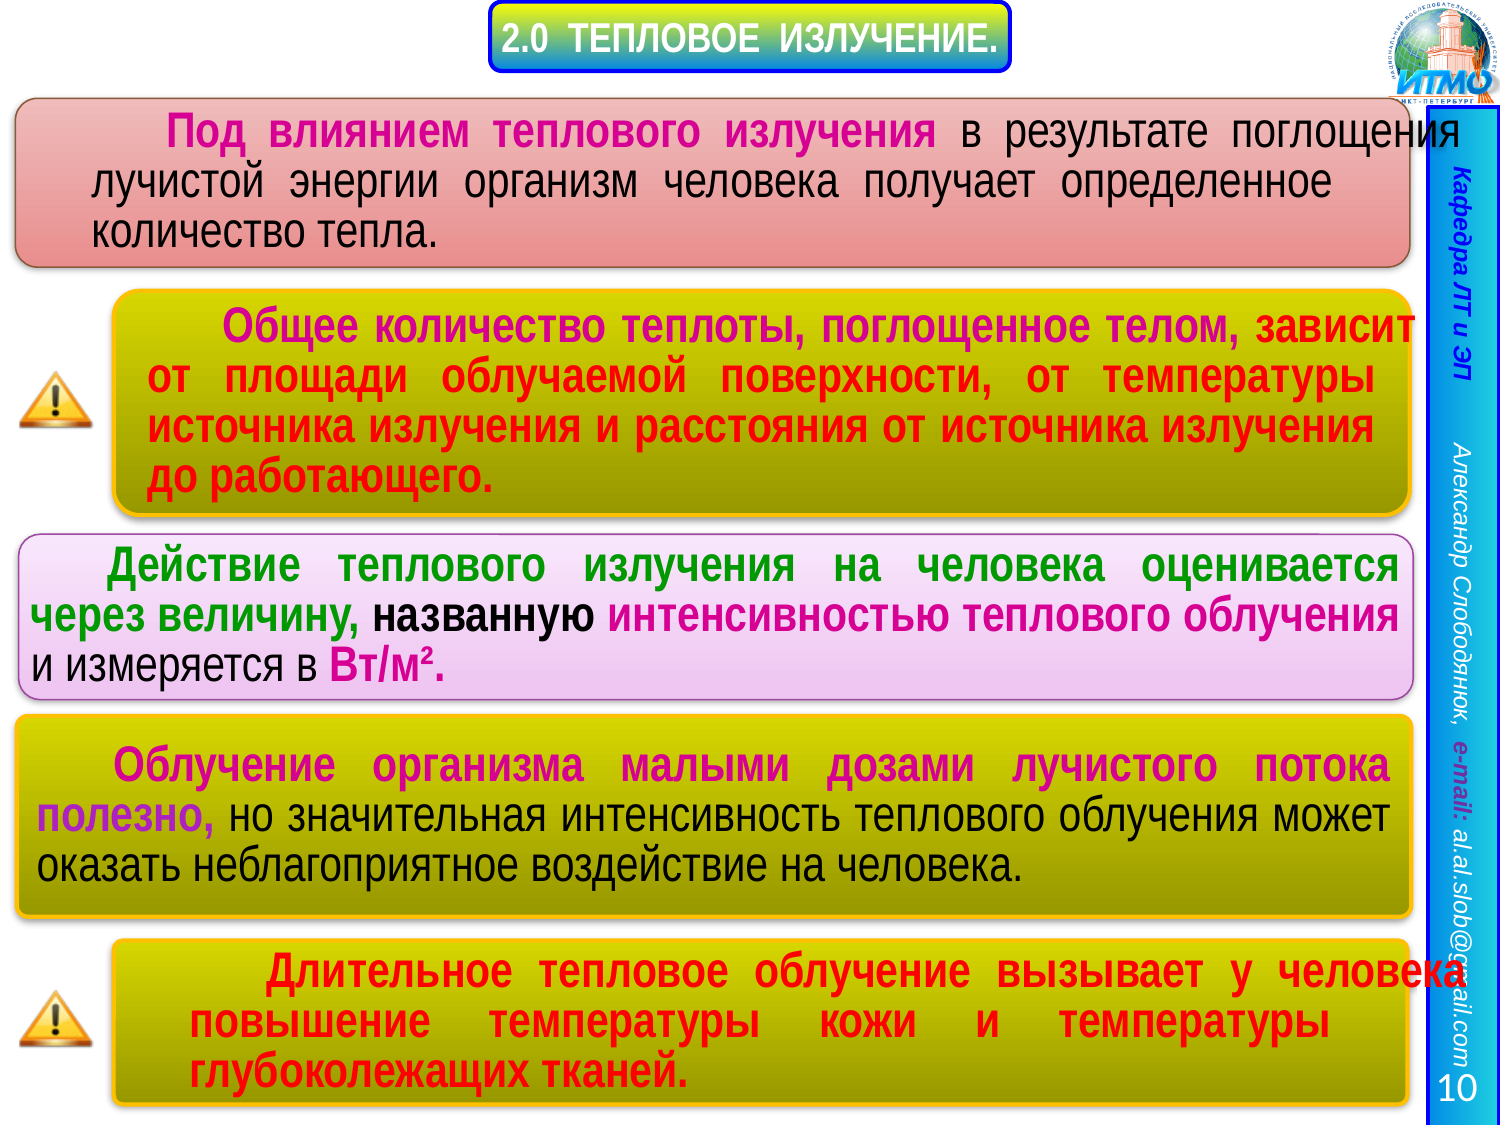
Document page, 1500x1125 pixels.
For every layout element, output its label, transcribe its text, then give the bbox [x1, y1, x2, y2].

text_box 2.0 ТЕПЛОВОЕ ИЗЛУЧЕНИЕ. [488, 0, 1012, 74]
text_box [1382, 0, 1500, 1125]
text_box Длительное тепловое облучение вызывает у человека повышение температуры кожи и температуры глубоколежащих тканей. [112, 939, 1376, 1106]
text_box Облучение организма малыми дозами лучистого потока полезно, но значительная интенсивность теплового облучения может оказать неблагоприятное воздействие на человека. [15, 715, 1376, 918]
picture [18, 365, 94, 441]
picture [18, 984, 94, 1061]
text_box Действие теплового излучения на человека оценивается через величину, названную интенсивностью теплового облучения и измеряется в Вт/м². [17, 533, 1376, 701]
text_box Под влиянием теплового излучения в результате поглощения лучистой энергии организм человека получает определенное количество тепла. [14, 97, 1376, 268]
text_box Общее количество теплоты, поглощенное телом, зависит от площади облучаемой поверхности, от температуры источника излучения и расстояния от источника излучения до работающего. [112, 289, 1376, 516]
